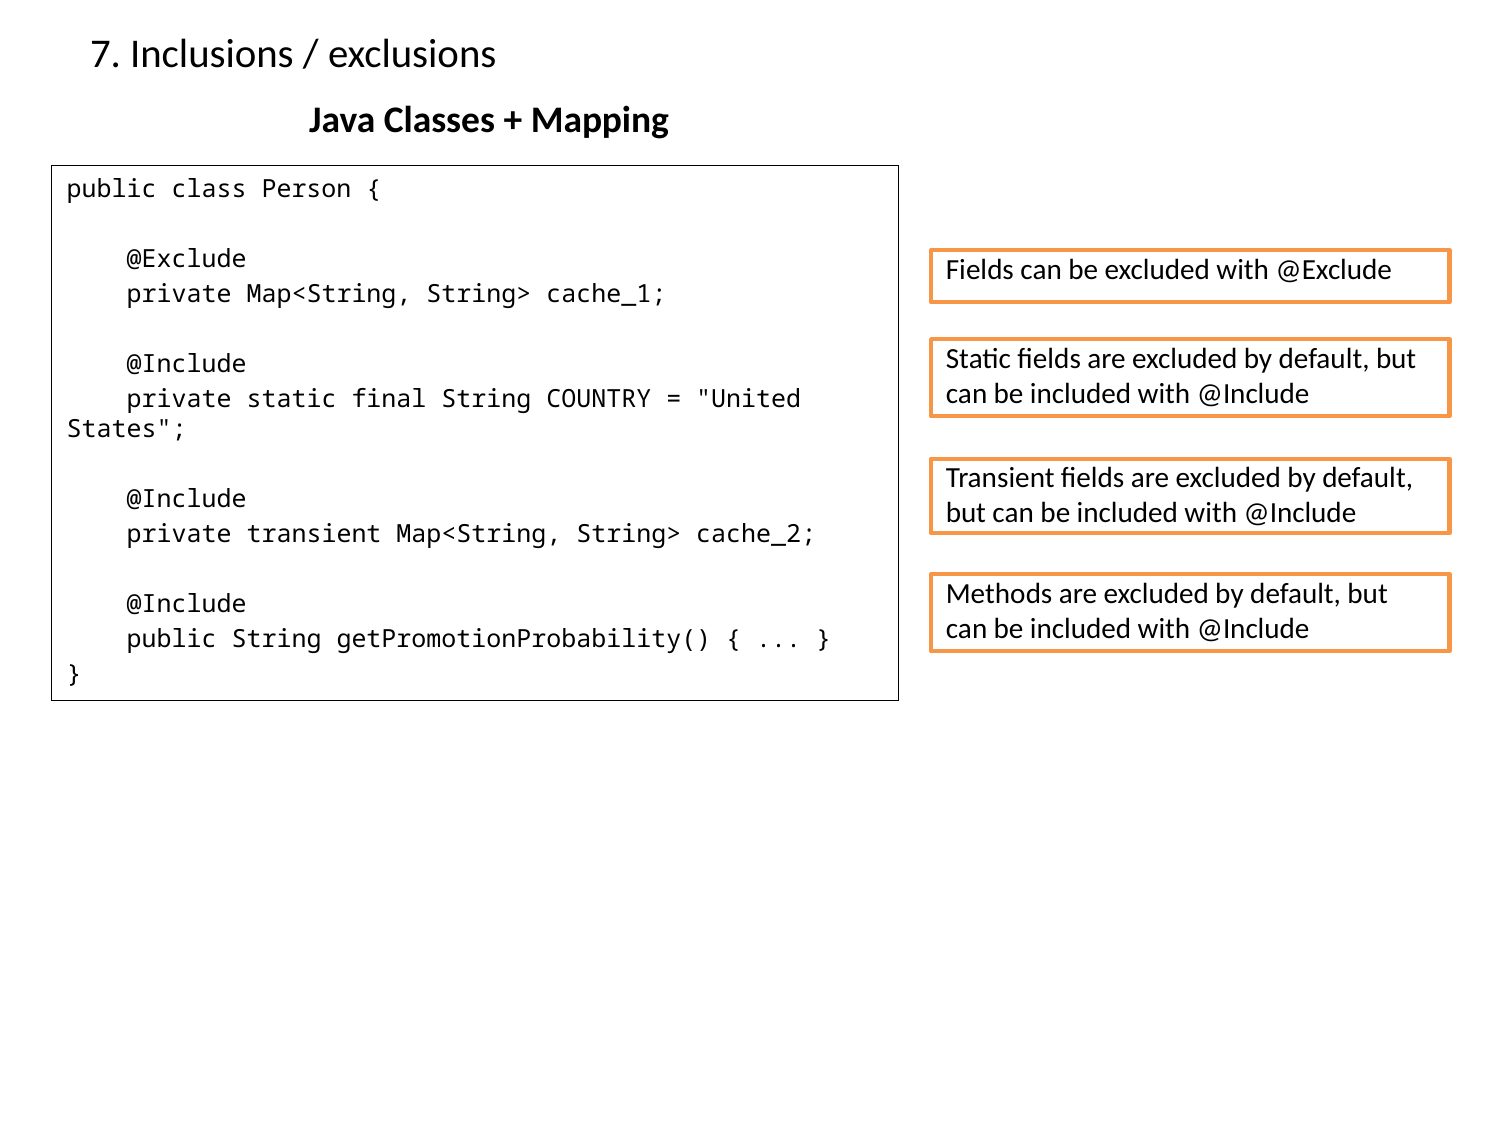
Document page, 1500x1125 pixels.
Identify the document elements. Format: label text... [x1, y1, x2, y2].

text_box public class Person { @Exclude private Map<String, String> cache_1; @Include private static final String COUNTRY = "United States"; @Include private transient Map<String, String> cache_2; @Include public String getPromotionProbability() { ... } } [51, 165, 899, 701]
text_box Static fields are excluded by default, but can be included with @Include [929, 337, 1452, 418]
title 7. Inclusions / exclusions [75, 19, 1425, 84]
text_box Methods are excluded by default, but can be included with @Include [929, 572, 1452, 653]
text_box Java Classes + Mapping [294, 87, 685, 147]
text_box Fields can be excluded with @Exclude [929, 248, 1452, 304]
text_box Transient fields are excluded by default, but can be included with @Include [929, 457, 1452, 535]
